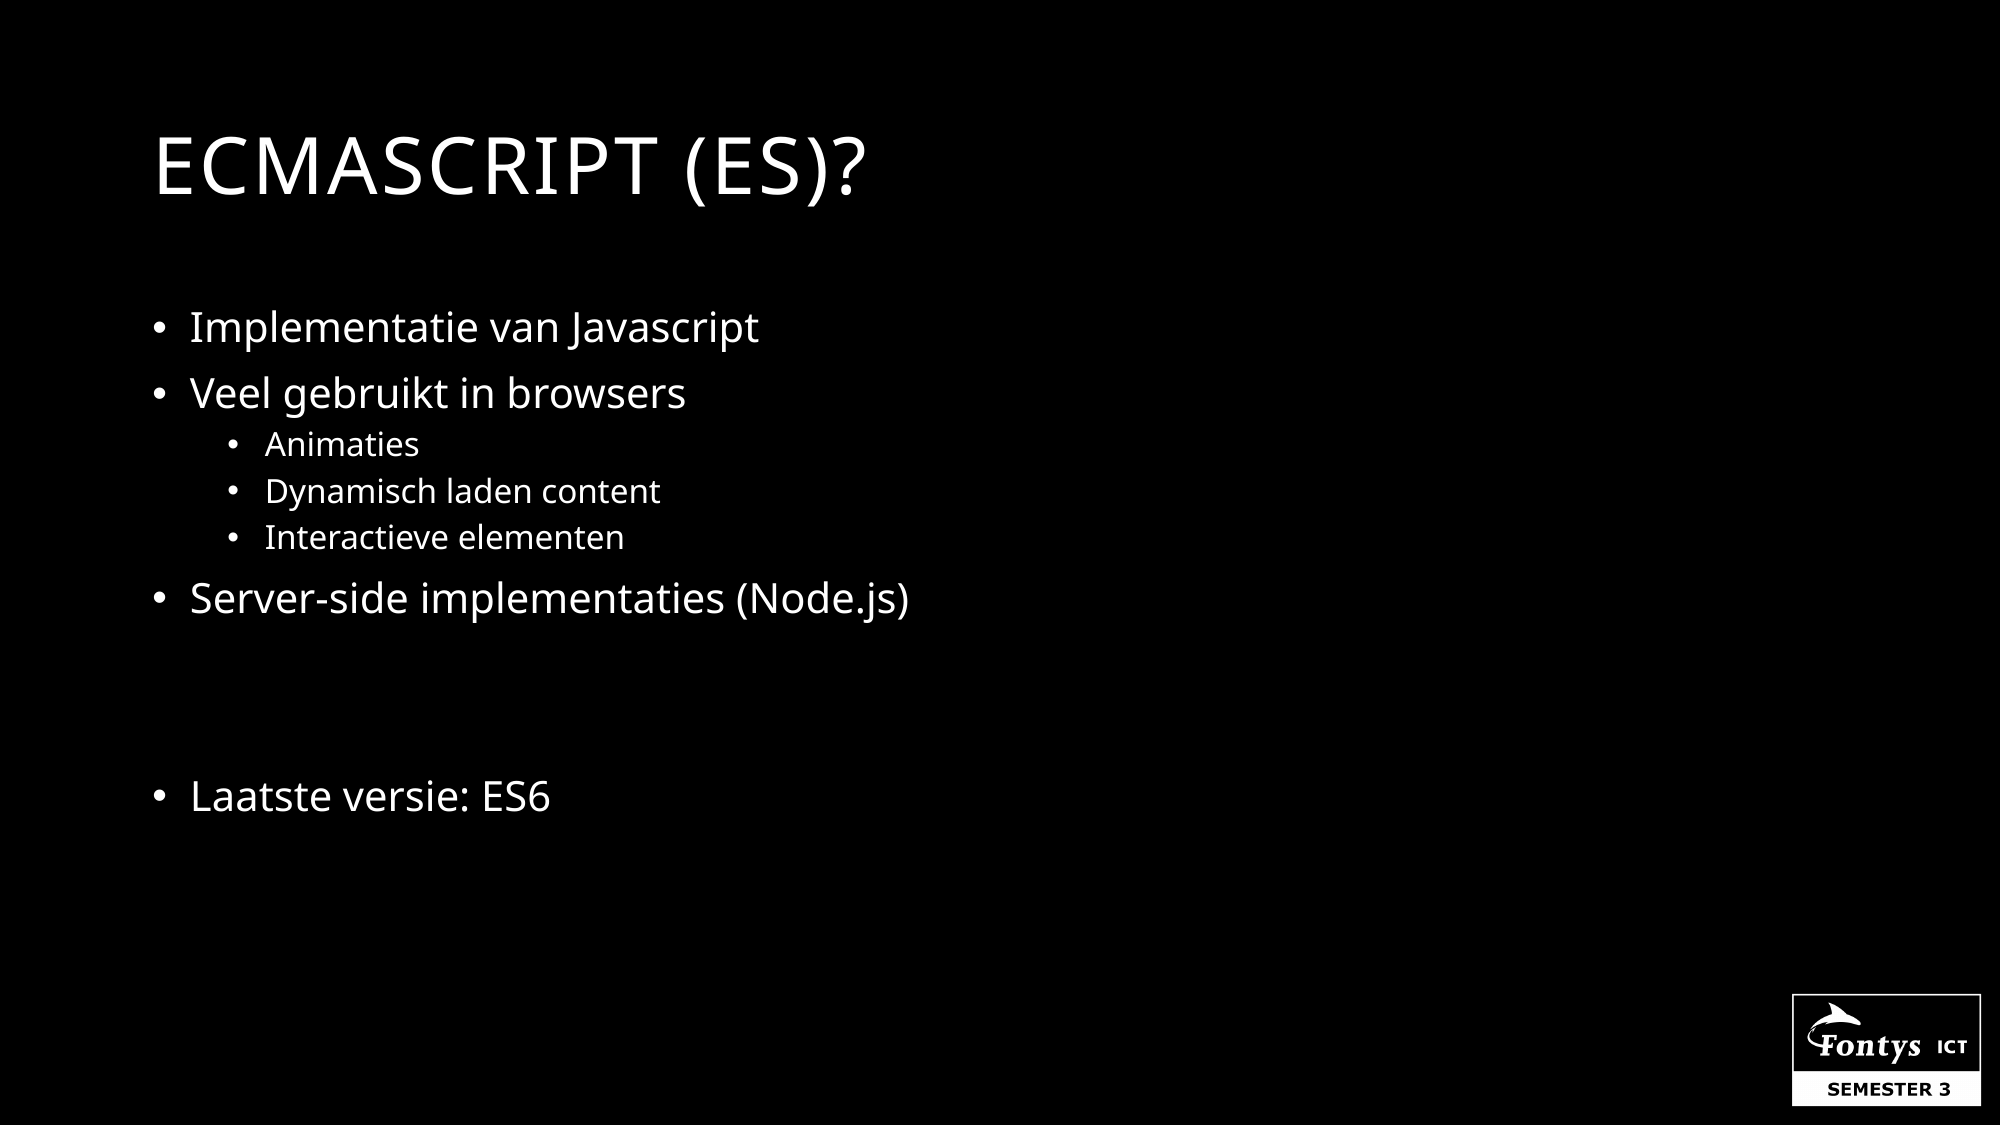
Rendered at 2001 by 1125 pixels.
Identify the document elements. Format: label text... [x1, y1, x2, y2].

list Implementatie van Javascript Veel gebruikt in browsers Animaties Dynamisch laden content Interactieve elementen Server-side implementaties (Node.js) Laatste versie: ES6 [137, 299, 1863, 1014]
title ECMAscript (ES)? [137, 59, 1863, 278]
picture [1791, 992, 1983, 1108]
